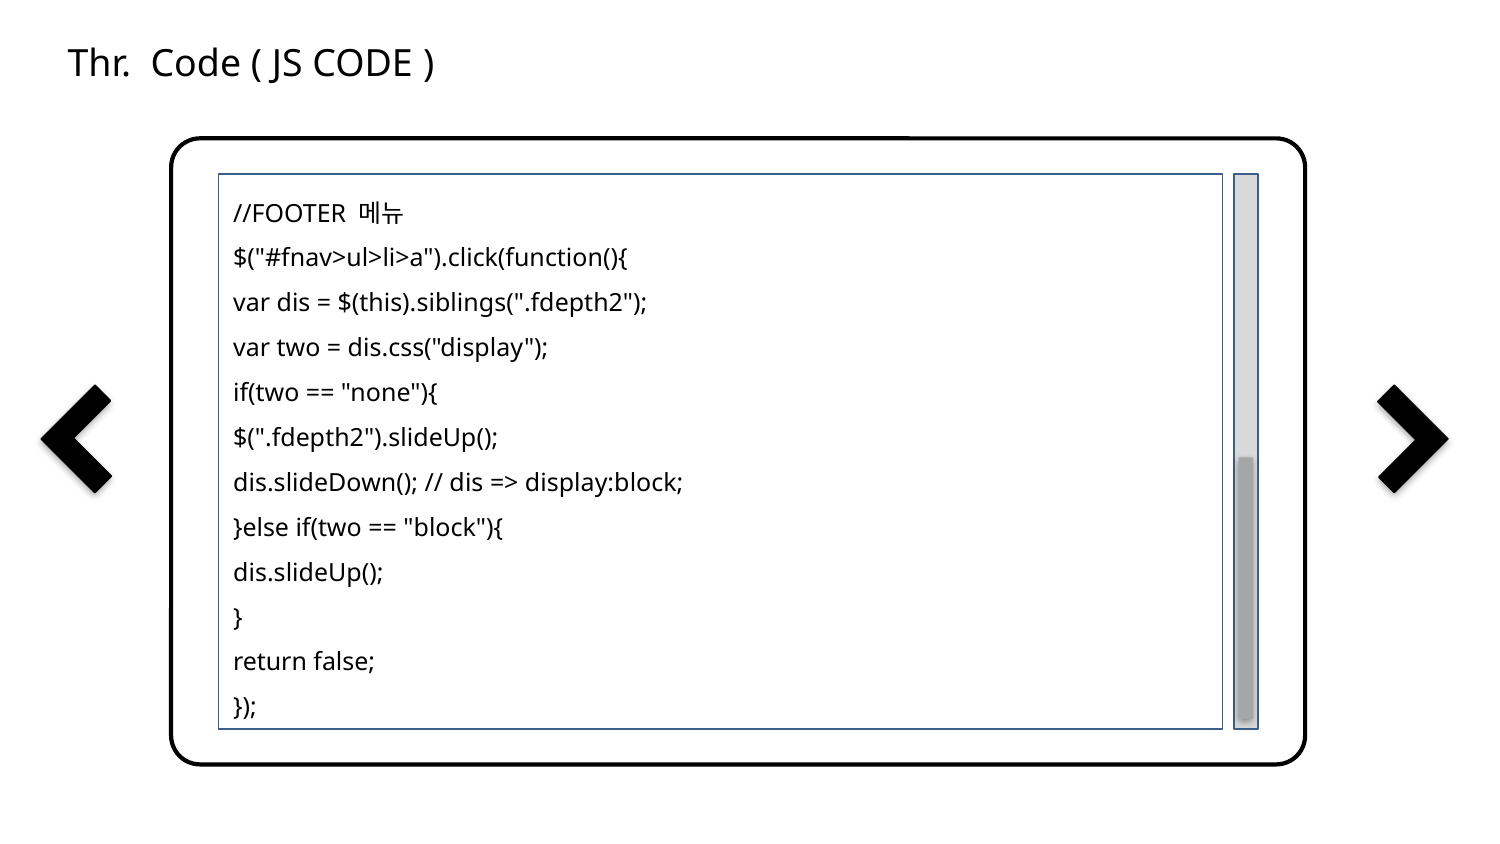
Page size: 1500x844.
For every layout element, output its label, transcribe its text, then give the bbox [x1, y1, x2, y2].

text_box [168, 136, 1308, 767]
text_box //FOOTER 메뉴 $("#fnav>ul>li>a").click(function(){ var dis = $(this).siblings(".fdepth2"); var two = dis.css("display"); if(two == "none"){ $(".fdepth2").slideUp(); dis.slideDown(); // dis => display:block; }else if(two == "block"){ dis.slideUp(); } return false; }); [216, 172, 1224, 731]
text_box Thr. Code ( JS CODE ) [53, 32, 1081, 92]
text_box [1232, 172, 1260, 731]
text_box [1377, 384, 1449, 494]
text_box [1238, 457, 1254, 720]
text_box [40, 384, 112, 494]
